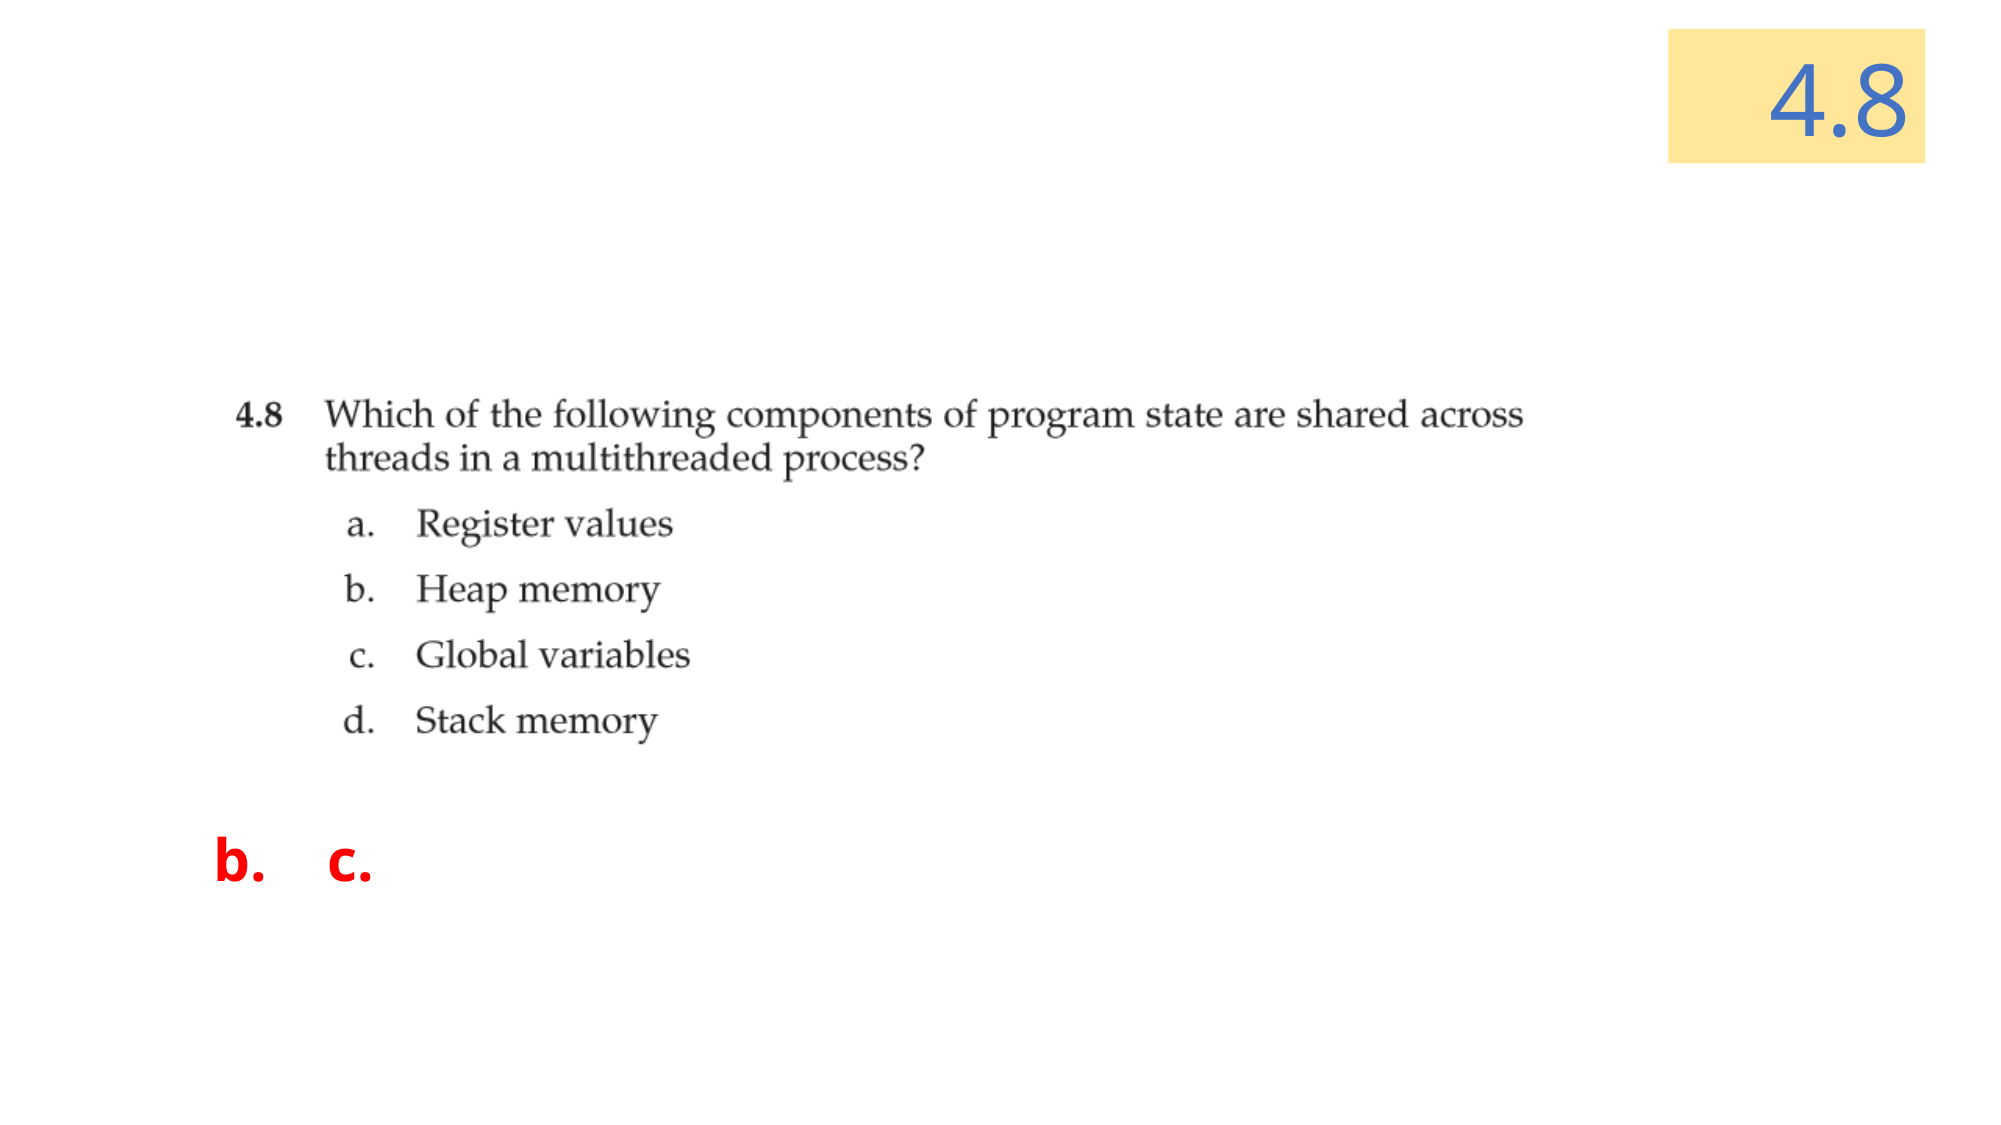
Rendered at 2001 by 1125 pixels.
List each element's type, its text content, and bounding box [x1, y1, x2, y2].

text_box b. c. [199, 816, 1906, 901]
text_box 4.8 [1668, 28, 1926, 164]
picture [213, 379, 1540, 760]
